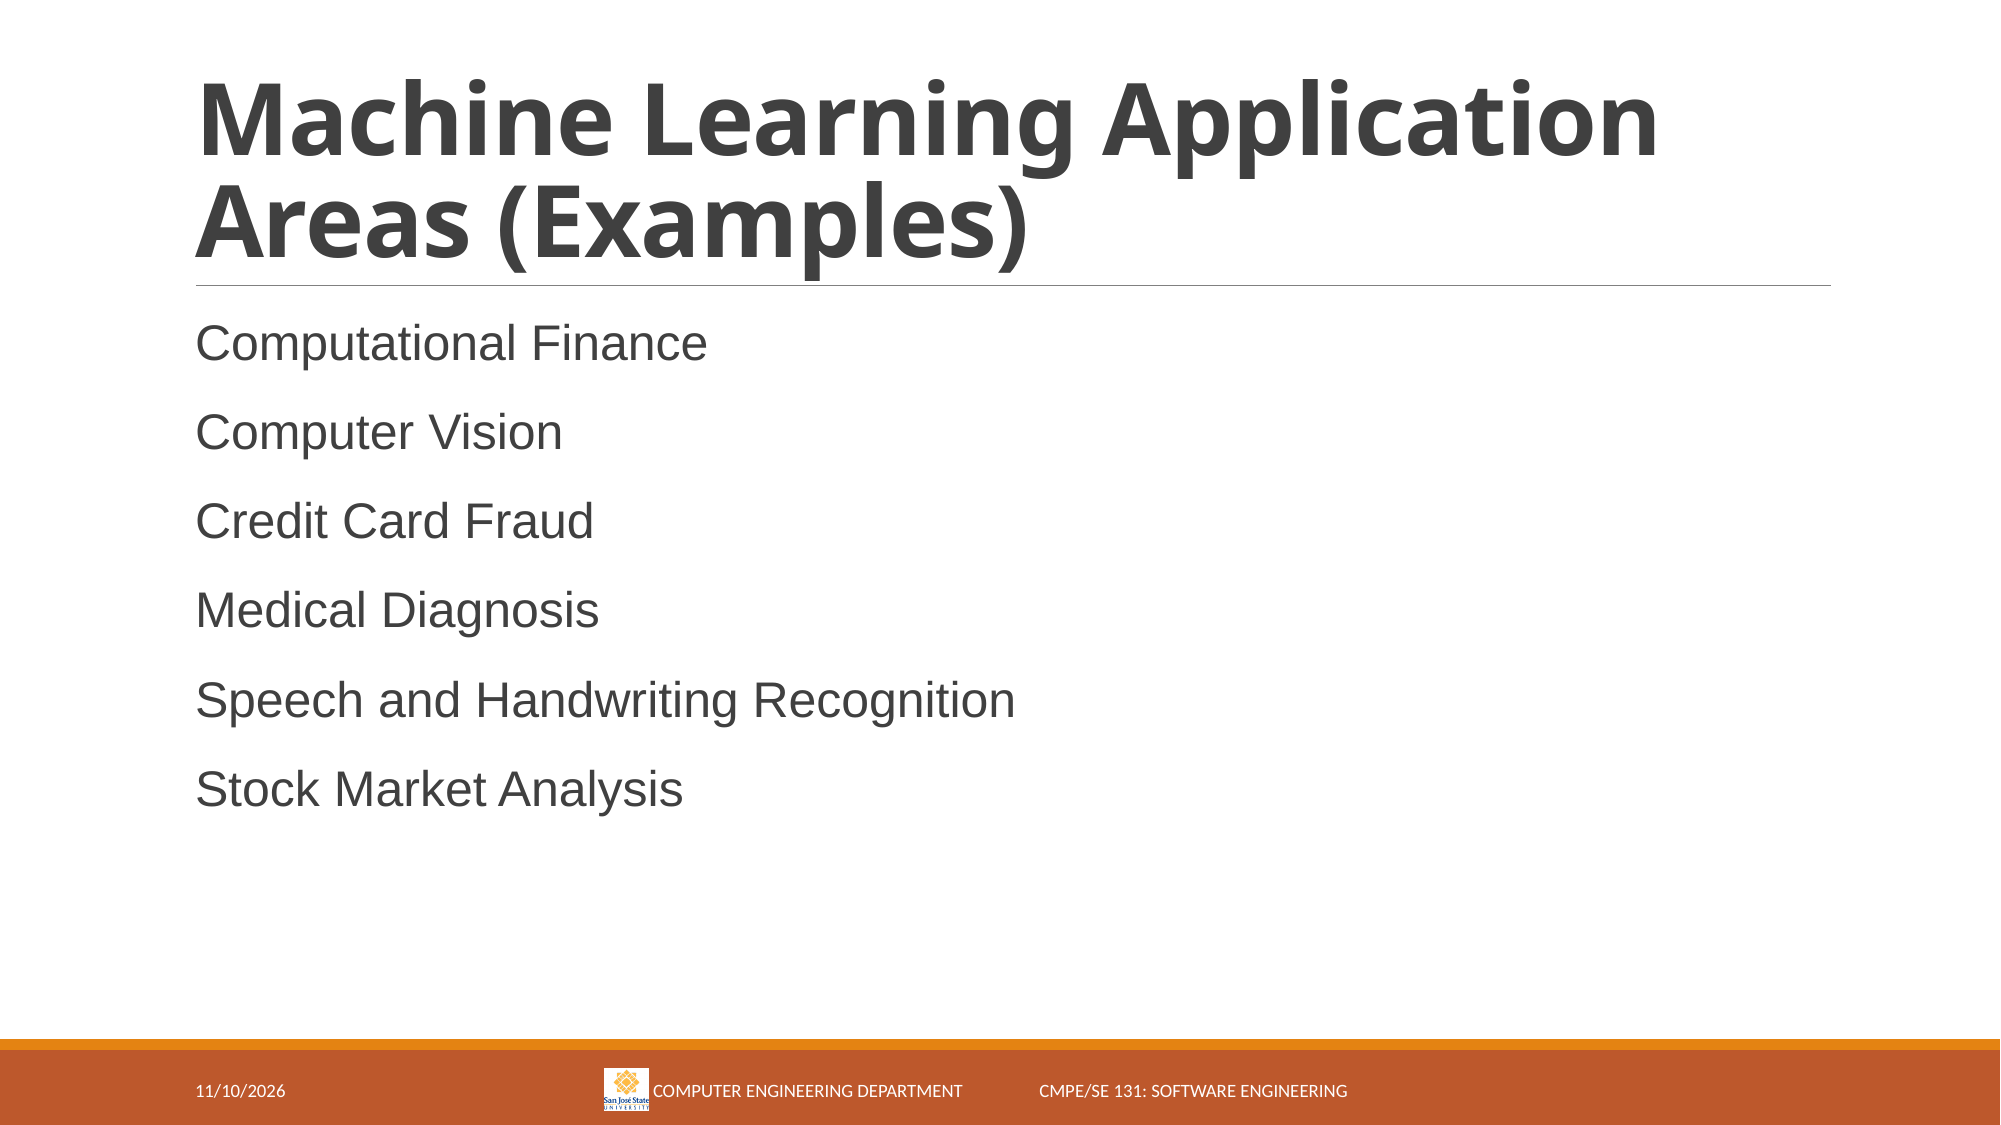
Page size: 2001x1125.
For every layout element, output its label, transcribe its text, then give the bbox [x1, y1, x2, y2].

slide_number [180, 1059, 586, 1120]
list Computational Finance Computer Vision Credit Card Fraud Medical Diagnosis Speech and Handwriting Recognition Stock Market Analysis [180, 302, 1830, 963]
title Machine Learning Application Areas (Examples) [180, 47, 1830, 285]
footer Computer Engineering Department CMPE/SE 131: Software Engineering [604, 1059, 1396, 1120]
